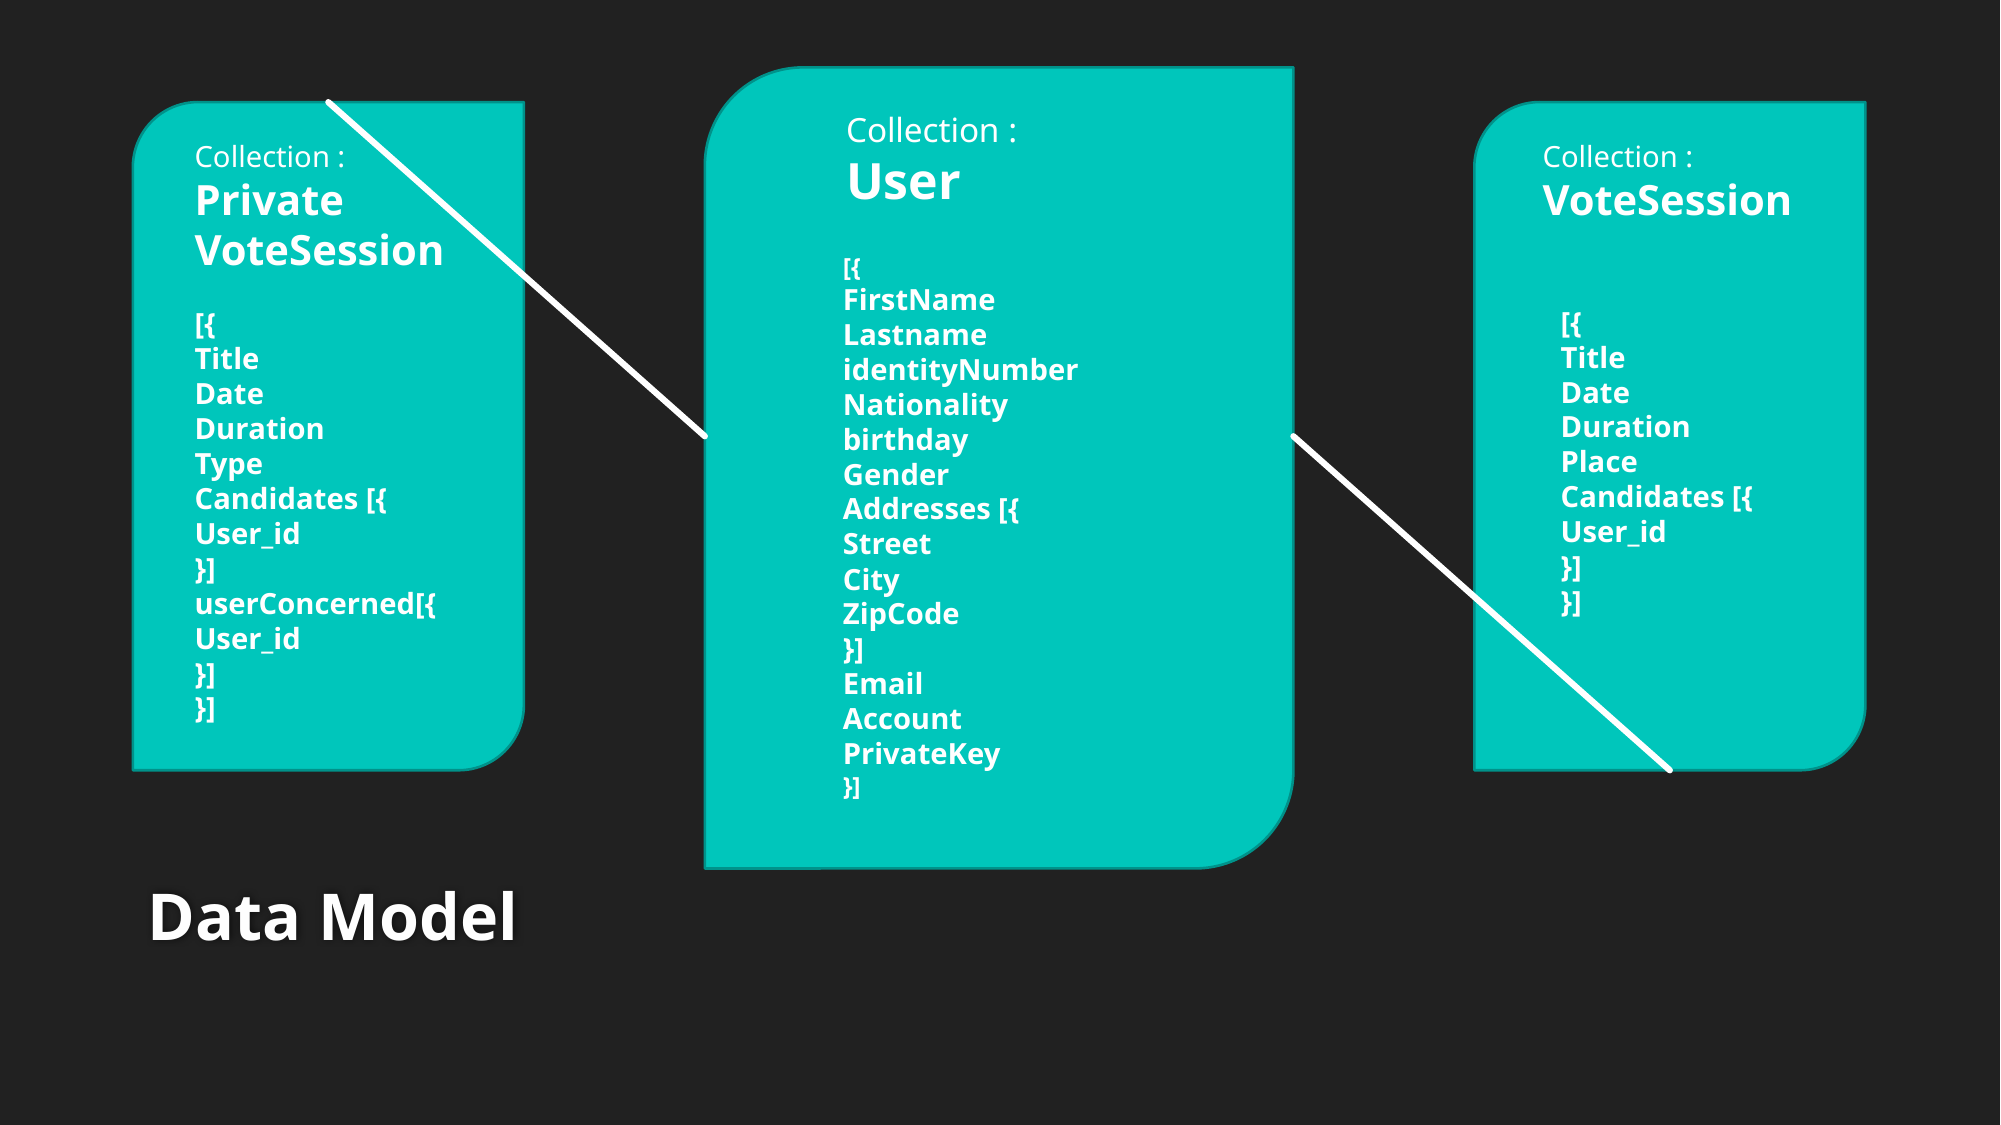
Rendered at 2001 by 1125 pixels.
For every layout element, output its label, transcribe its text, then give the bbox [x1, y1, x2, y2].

text_box Collection : User [831, 102, 1285, 217]
text_box Collection : Private VoteSession [179, 131, 469, 281]
text_box [{ Title Date Duration Type Candidates [{ User_id }] userConcerned[{ User_id }] }] [179, 297, 497, 733]
text_box Collection : VoteSession [1527, 131, 1981, 231]
text_box [703, 66, 1295, 870]
text_box [1473, 100, 1867, 772]
text_box [{ Title Date Duration Place Candidates [{ User_id }] }] [1545, 296, 1804, 626]
text_box [131, 100, 526, 772]
text_box [{ FirstName Lastname identityNumber Nationality birthday Gender Addresses [{ Street City ZipCode }] Email Account PrivateKey }] [828, 243, 1170, 808]
title Data Model [132, 868, 1866, 962]
